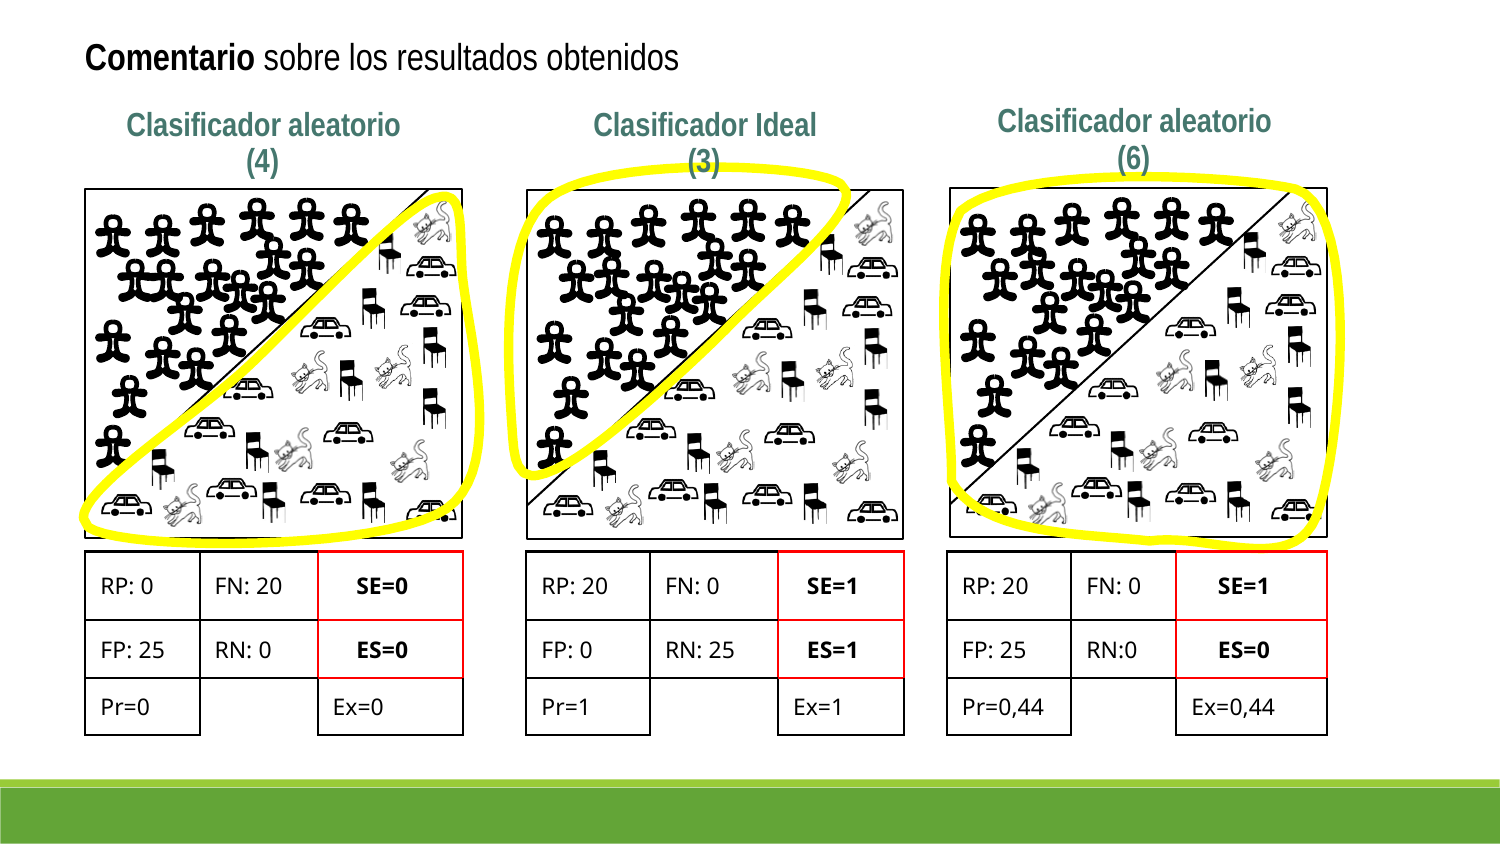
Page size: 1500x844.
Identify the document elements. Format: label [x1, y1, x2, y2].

text_box [82, 35, 689, 77]
text_box [943, 100, 1341, 549]
text_box [83, 188, 480, 544]
text_box [508, 104, 904, 539]
text_box [84, 550, 465, 737]
text_box [121, 104, 406, 182]
text_box [945, 550, 1329, 737]
text_box [525, 550, 906, 737]
